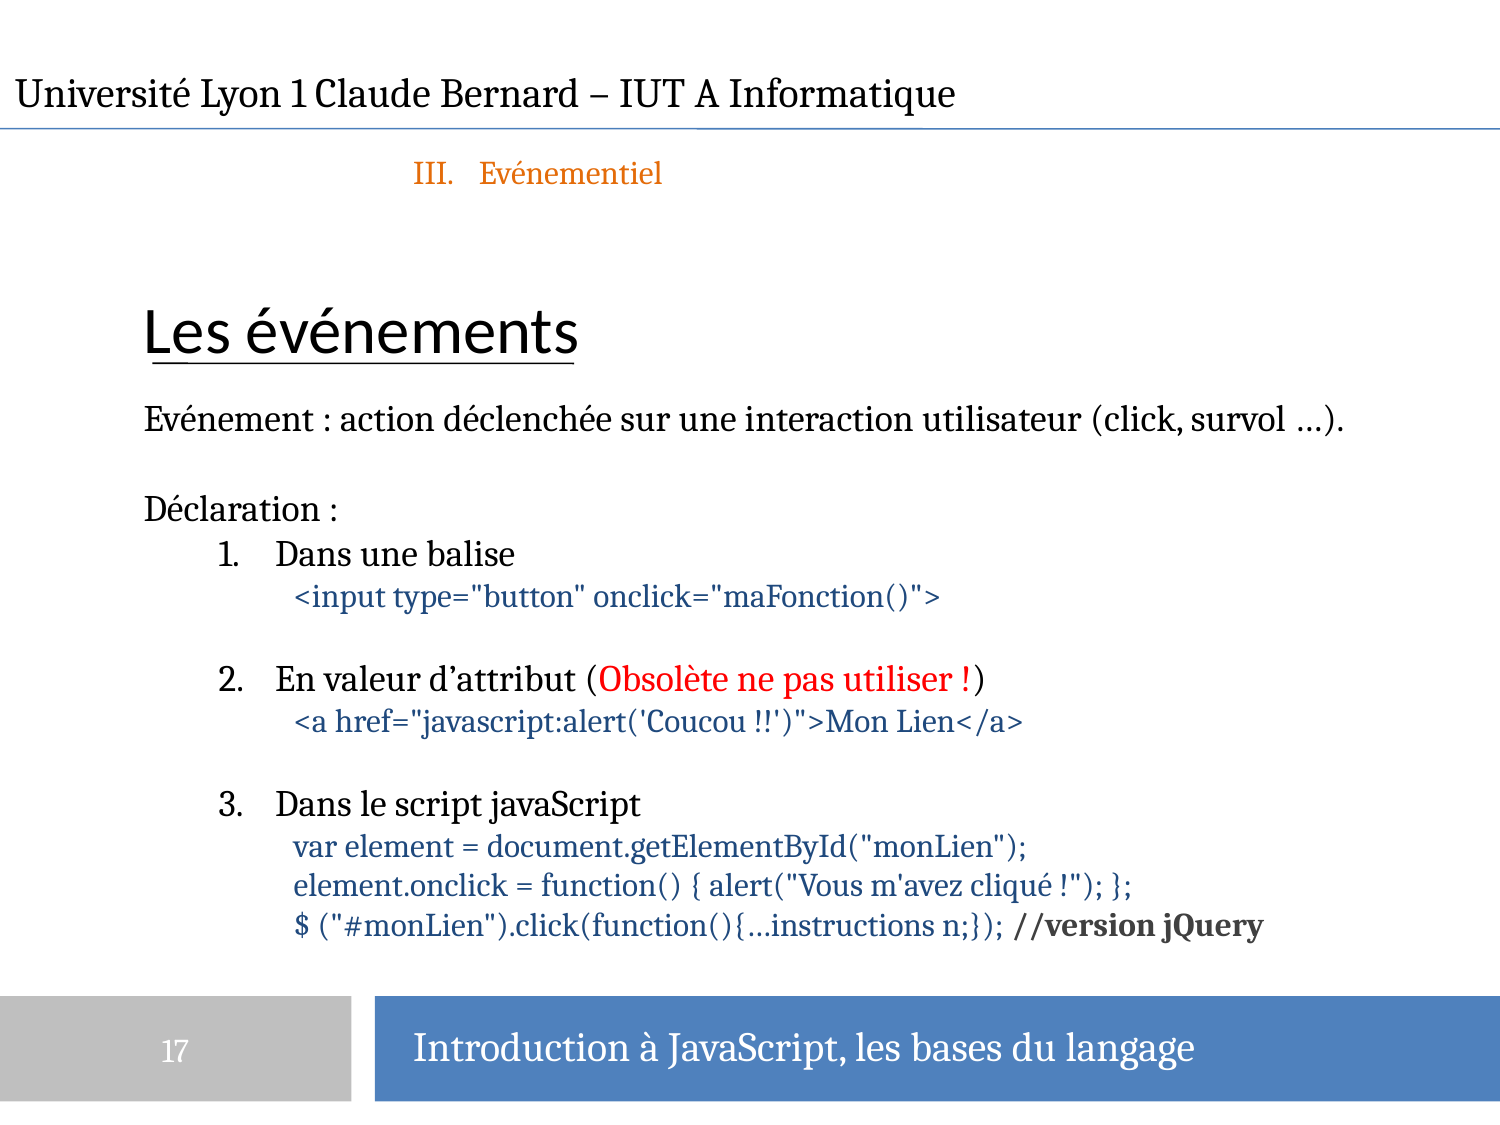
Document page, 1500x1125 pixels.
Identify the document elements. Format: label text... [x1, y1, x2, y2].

text_box Evénementiel [398, 123, 1500, 128]
text_box Evénement : action déclenchée sur une interaction utilisateur (click, survol …). Déclaration : Dans une balise <input type="button" onclick="maFonction()"> En valeur d’attribut (Obsolète ne pas utiliser !) <a href="javascript:alert('Coucou !!')">Mon Lien</a> Dans le script javaScript var element = document.getElementById("monLien"); element.onclick = function() { alert("Vous m'avez cliqué !"); }; $ ("#monLien").click(function(){…instructions n;}); //version jQuery [128, 386, 1454, 996]
text_box Université Lyon 1 Claude Bernard – IUT A Informatique [0, 58, 1055, 124]
title Les événements [128, 255, 891, 386]
text_box [373, 994, 1500, 1104]
text_box Introduction à JavaScript, les bases du langage [398, 1012, 1500, 1078]
text_box Evénementiel [398, 135, 1500, 199]
text_box 17 [0, 994, 354, 1104]
